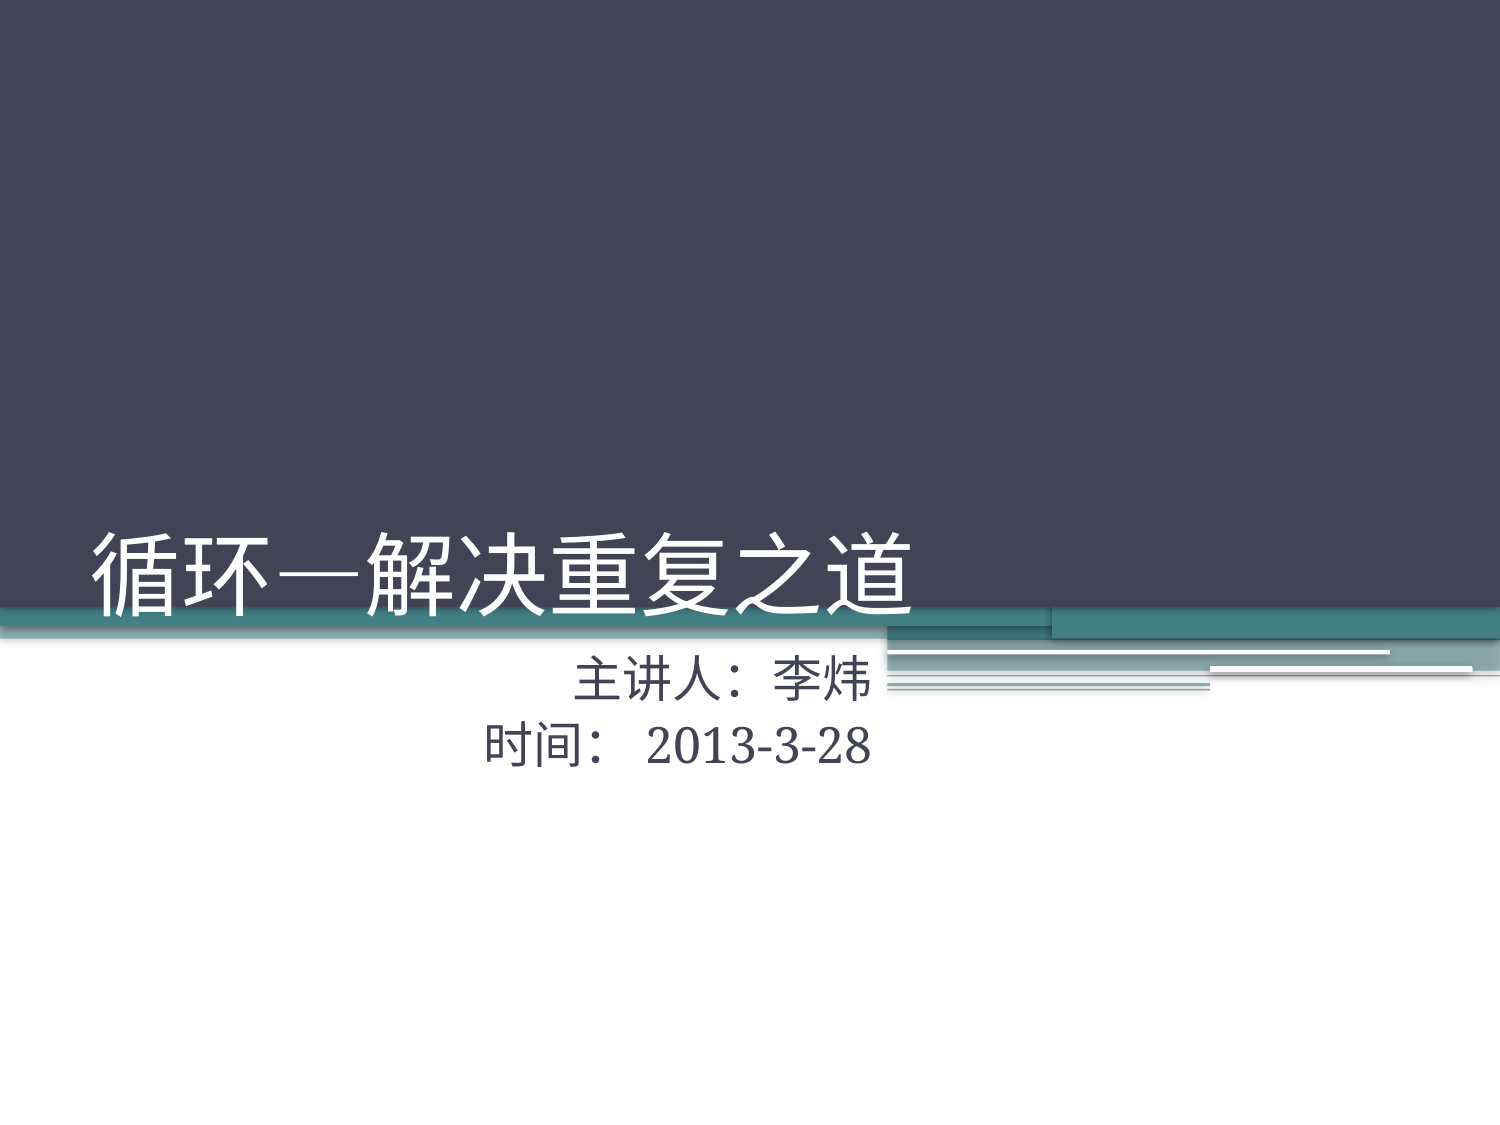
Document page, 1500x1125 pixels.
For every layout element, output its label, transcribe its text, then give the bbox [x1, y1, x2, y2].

title 循环—解决重复之道 [75, 394, 1463, 636]
subtitle 主讲人：李炜 时间：2013-3-28 [75, 639, 888, 928]
